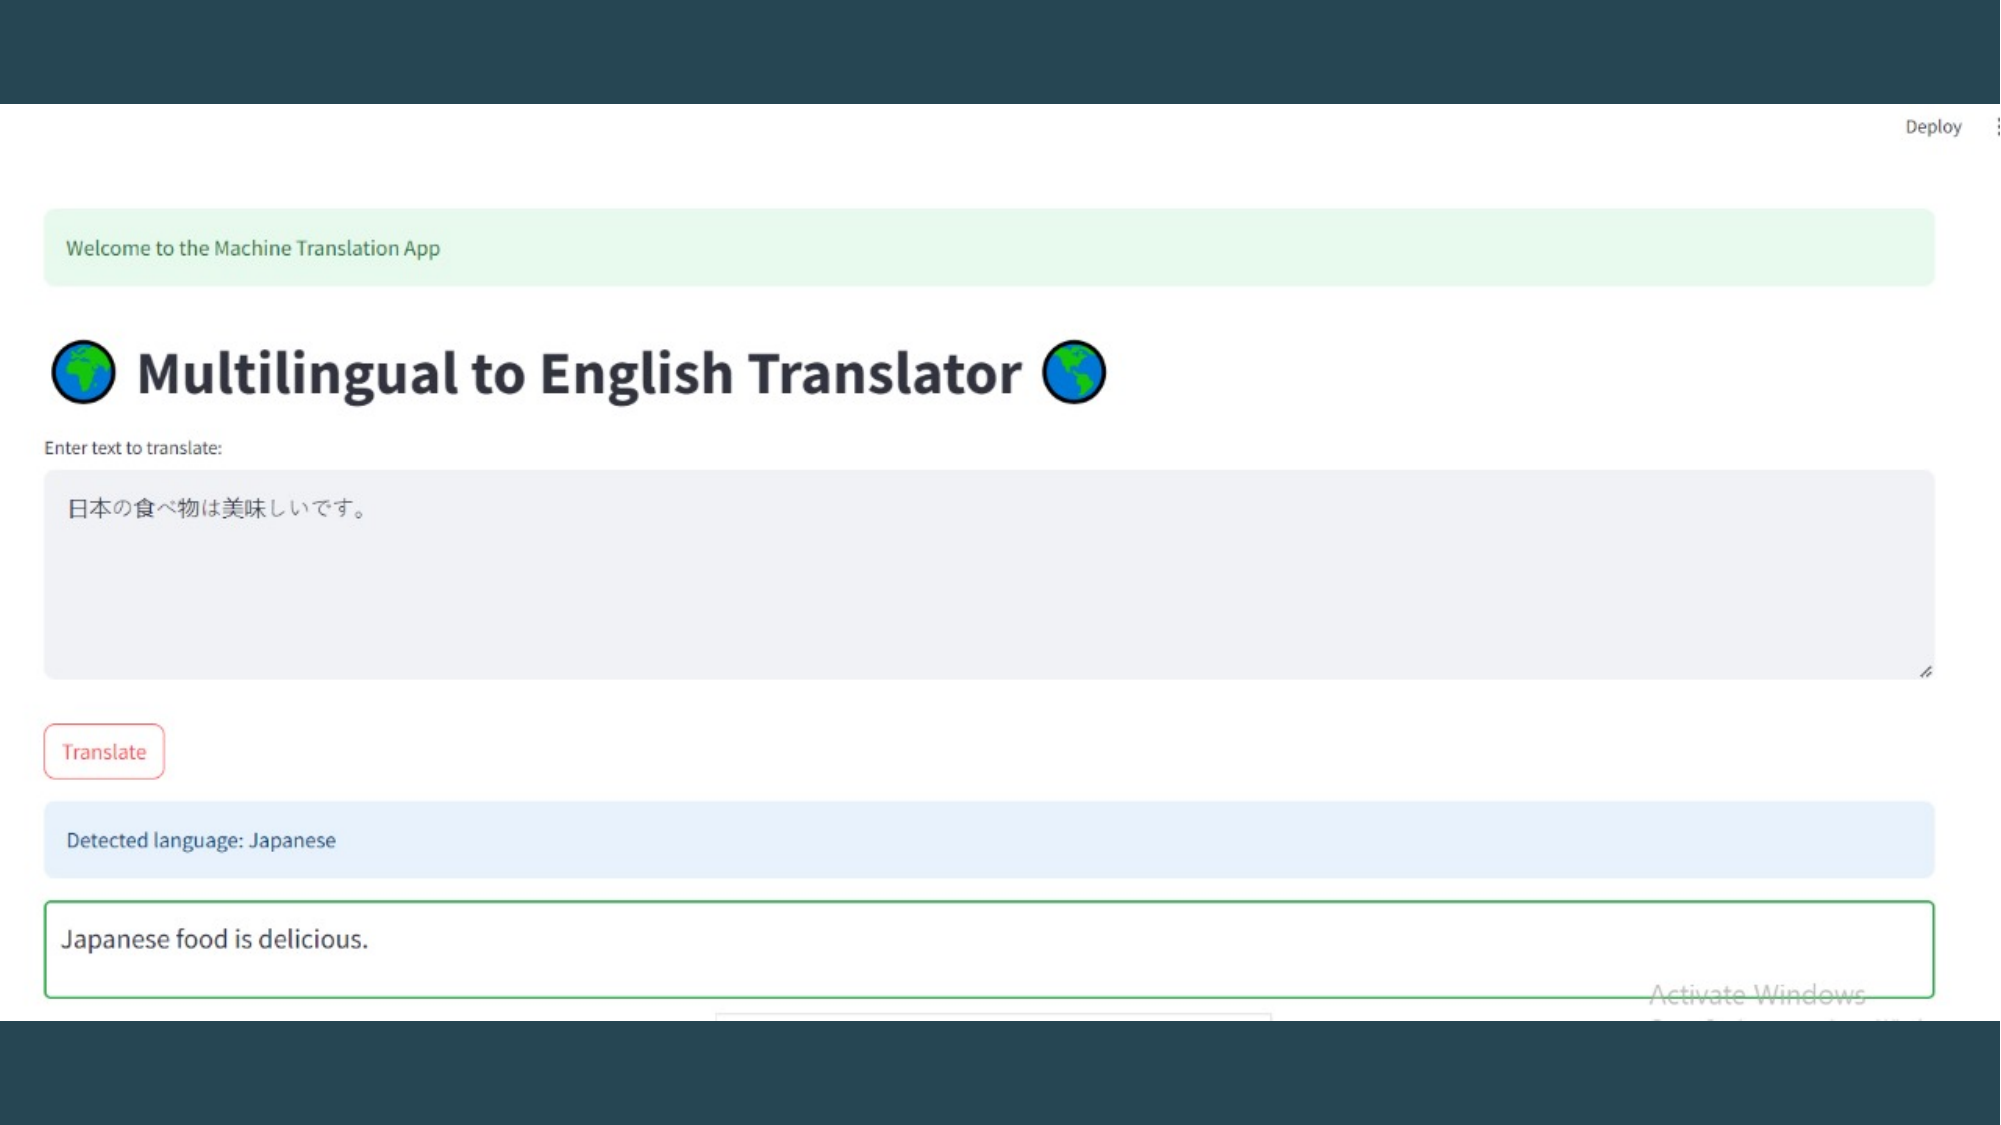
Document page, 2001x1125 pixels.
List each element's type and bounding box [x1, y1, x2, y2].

picture [0, 104, 2000, 1021]
